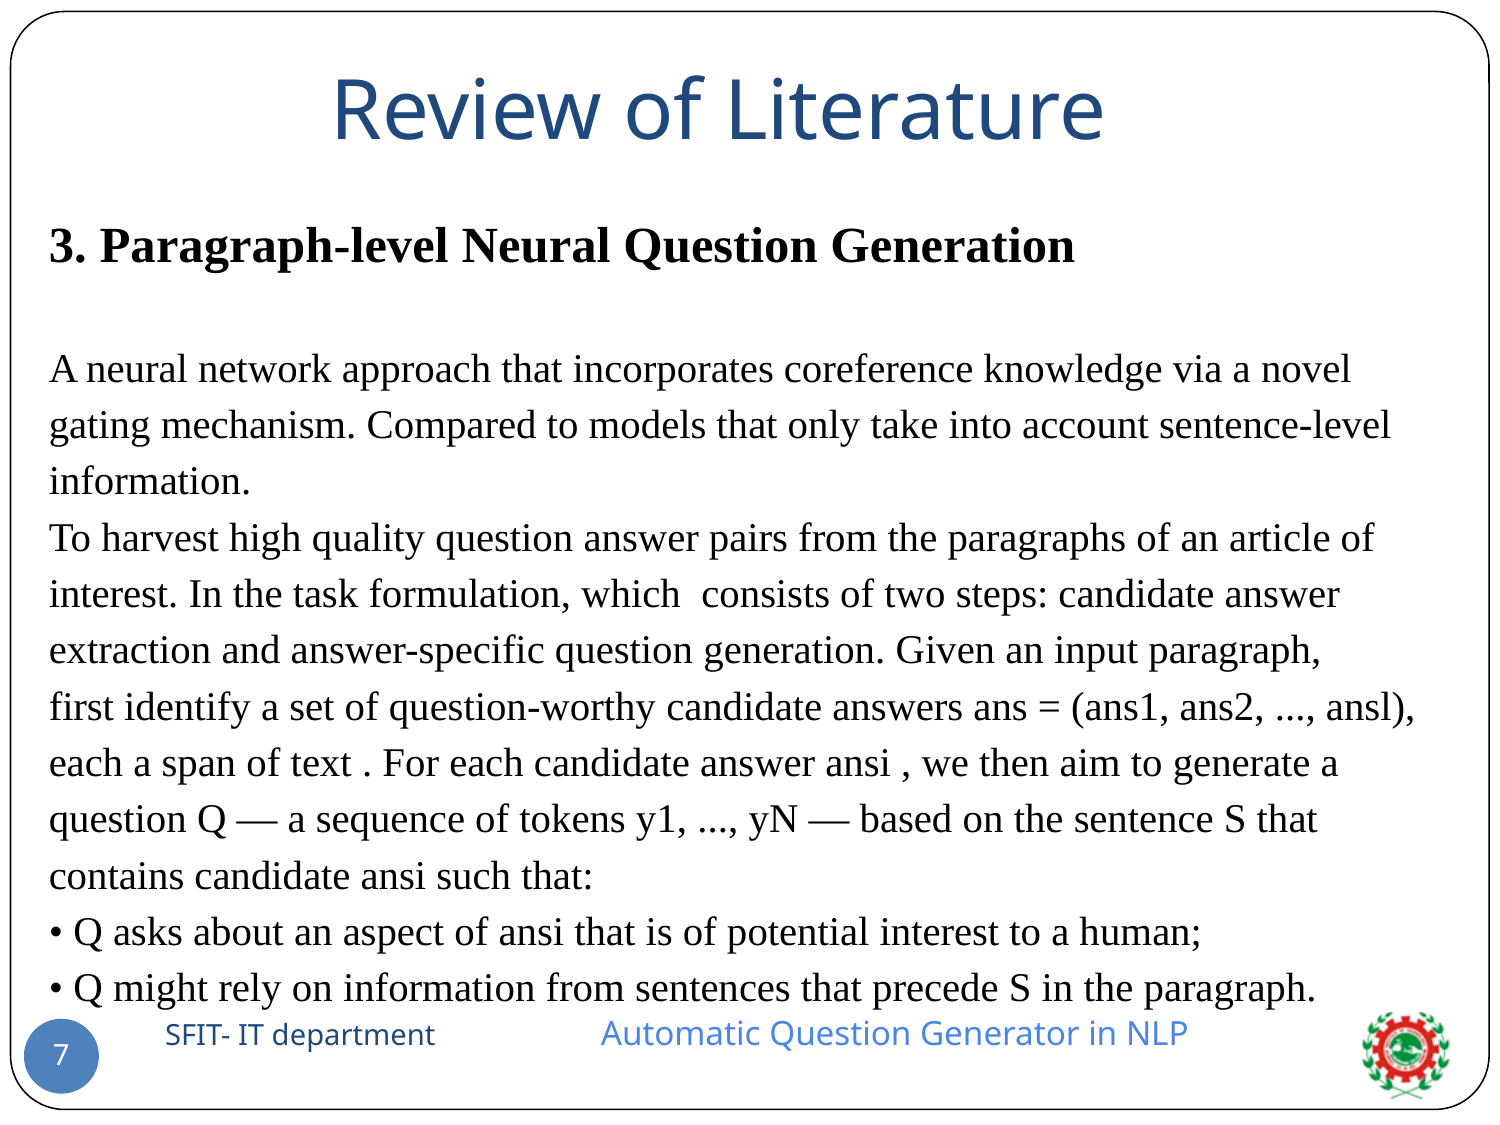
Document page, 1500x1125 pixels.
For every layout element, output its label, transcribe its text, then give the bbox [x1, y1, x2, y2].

slide_number ‹#› [23, 1031, 99, 1094]
title Review of Literature [315, 0, 1500, 171]
picture [1362, 1012, 1451, 1099]
list 3. Paragraph-level Neural Question Generation A neural network approach that incorporates coreference knowledge via a novel gating mechanism. Compared to models that only take into account sentence-level information. To harvest high quality question answer pairs from the paragraphs of an article of interest. In the task formulation, which consists of two steps: candidate answer extraction and answer-specific question generation. Given an input paragraph, first identify a set of question-worthy candidate answers ans = (ans1, ans2, ..., ansl), each a span of text . For each candidate answer ansi , we then aim to generate a question Q — a sequence of tokens y1, ..., yN — based on the sentence S that contains candidate ansi such that: • Q asks about an aspect of ansi that is of potential interest to a human; • Q might rely on information from sentences that precede S in the paragraph. [33, 203, 1467, 1034]
footer SFIT- IT department Automatic Question Generator in NLP [150, 1012, 1360, 1088]
